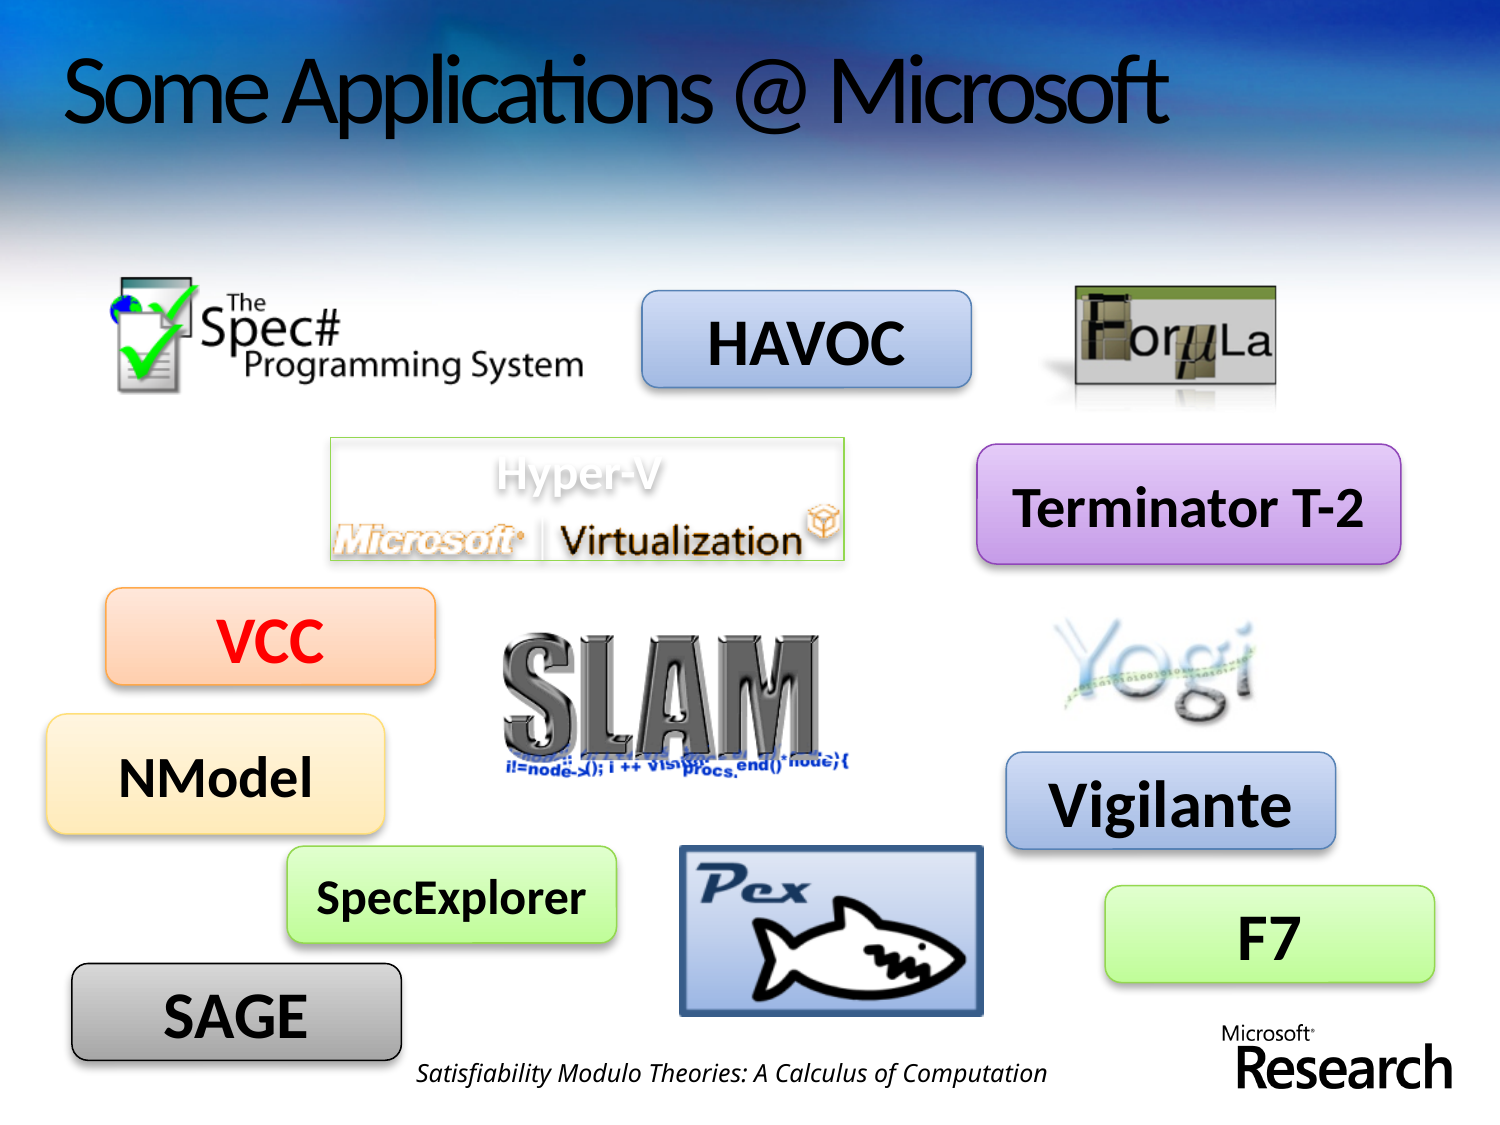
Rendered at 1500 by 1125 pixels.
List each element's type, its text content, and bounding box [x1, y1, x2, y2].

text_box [330, 432, 844, 560]
text_box NModel [45, 713, 386, 835]
text_box SAGE [71, 962, 403, 1062]
text_box Vigilante [1005, 751, 1337, 850]
text_box SpecExplorer [286, 845, 618, 944]
text_box Terminator T-2 [976, 443, 1402, 565]
title Some Applications @ Microsoft [62, 37, 1438, 148]
text_box F7 [1104, 884, 1436, 984]
picture [0, 0, 1500, 1125]
text_box VCC [105, 587, 437, 686]
text_box HAVOC [641, 289, 973, 389]
footer Satisfiability Modulo Theories: A Calculus of Computation [324, 1042, 1141, 1103]
